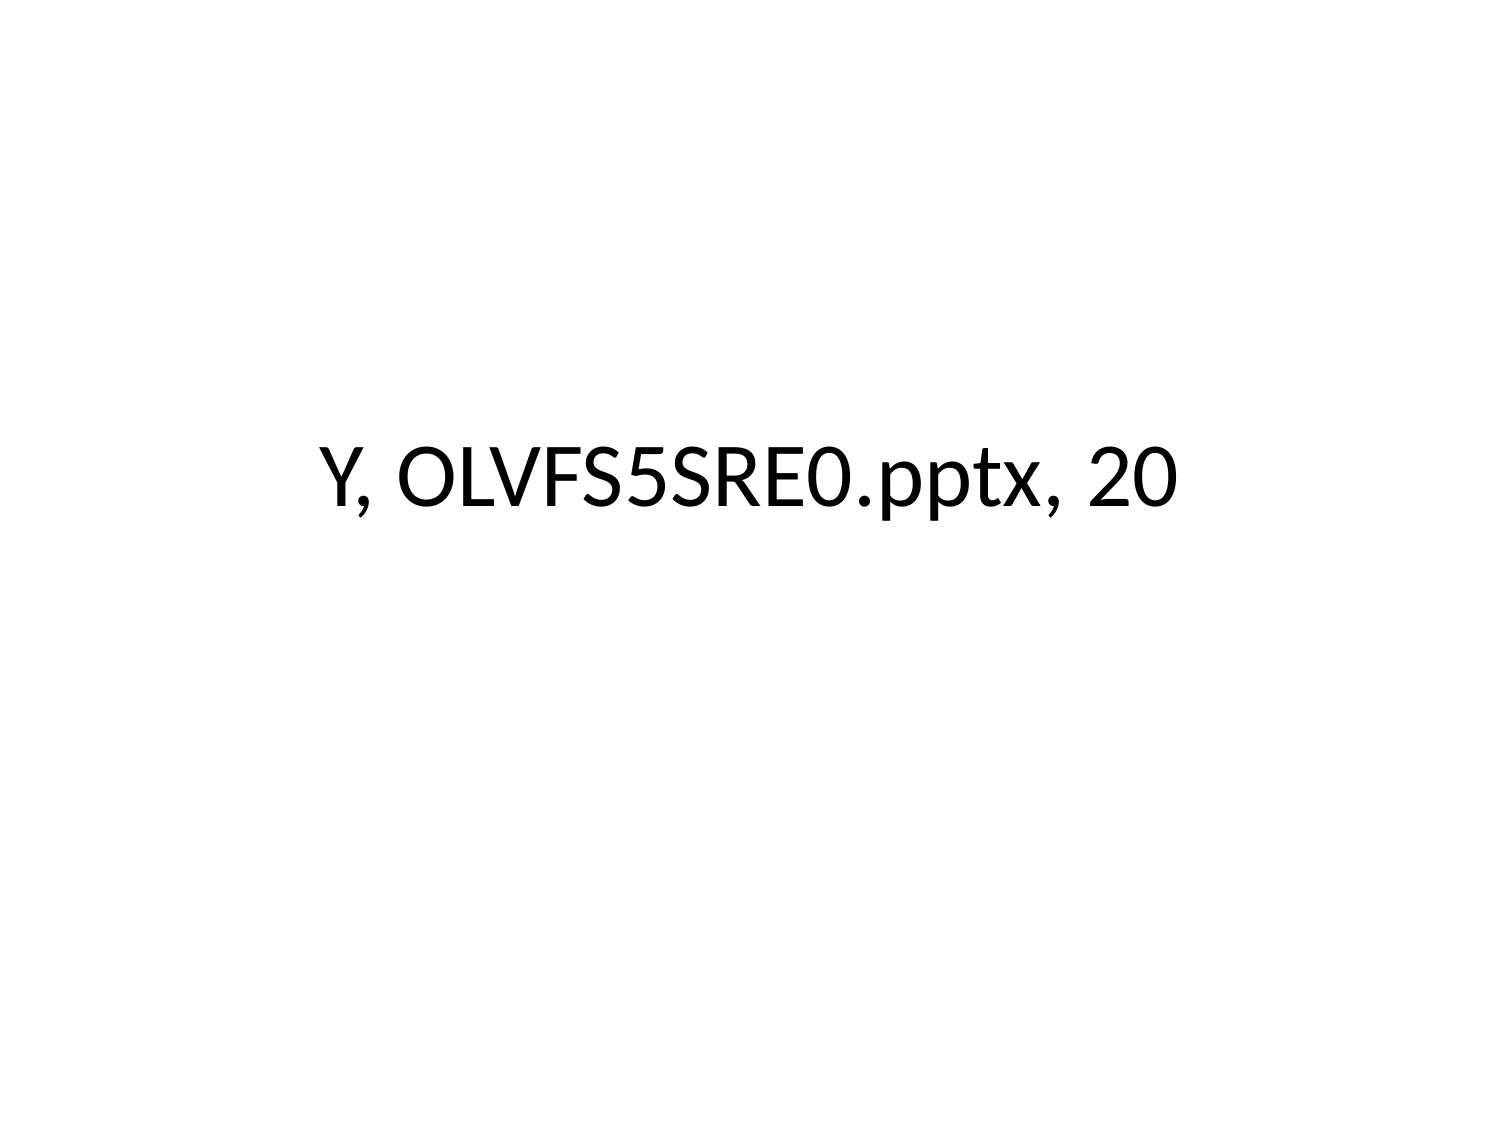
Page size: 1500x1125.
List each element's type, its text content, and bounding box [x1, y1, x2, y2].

title Y, OLVFS5SRE0.pptx, 20 [112, 349, 1388, 591]
